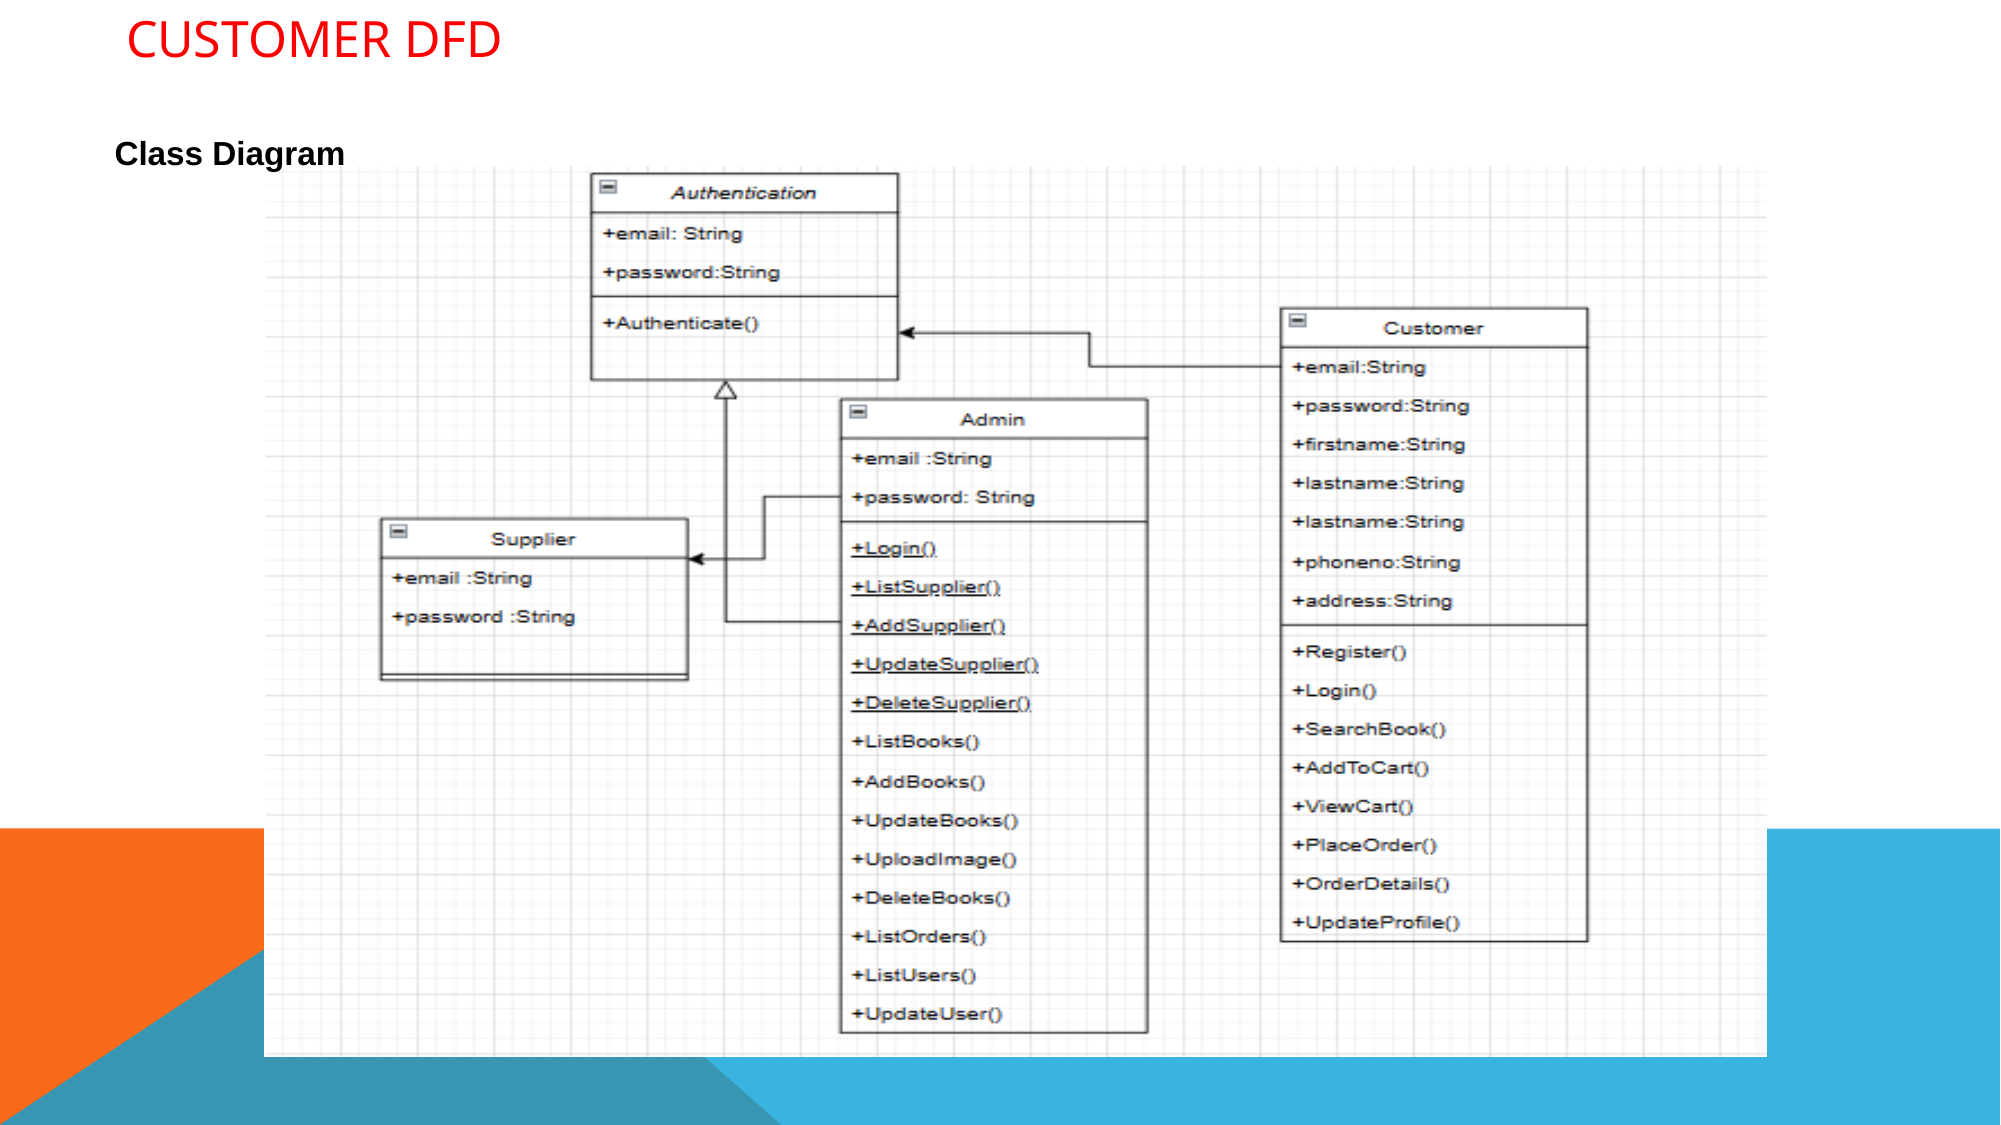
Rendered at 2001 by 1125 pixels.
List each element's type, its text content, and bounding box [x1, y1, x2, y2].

text_box Class Diagram [99, 124, 372, 180]
title Customer DFD [111, 0, 1522, 78]
picture [264, 166, 1767, 1057]
